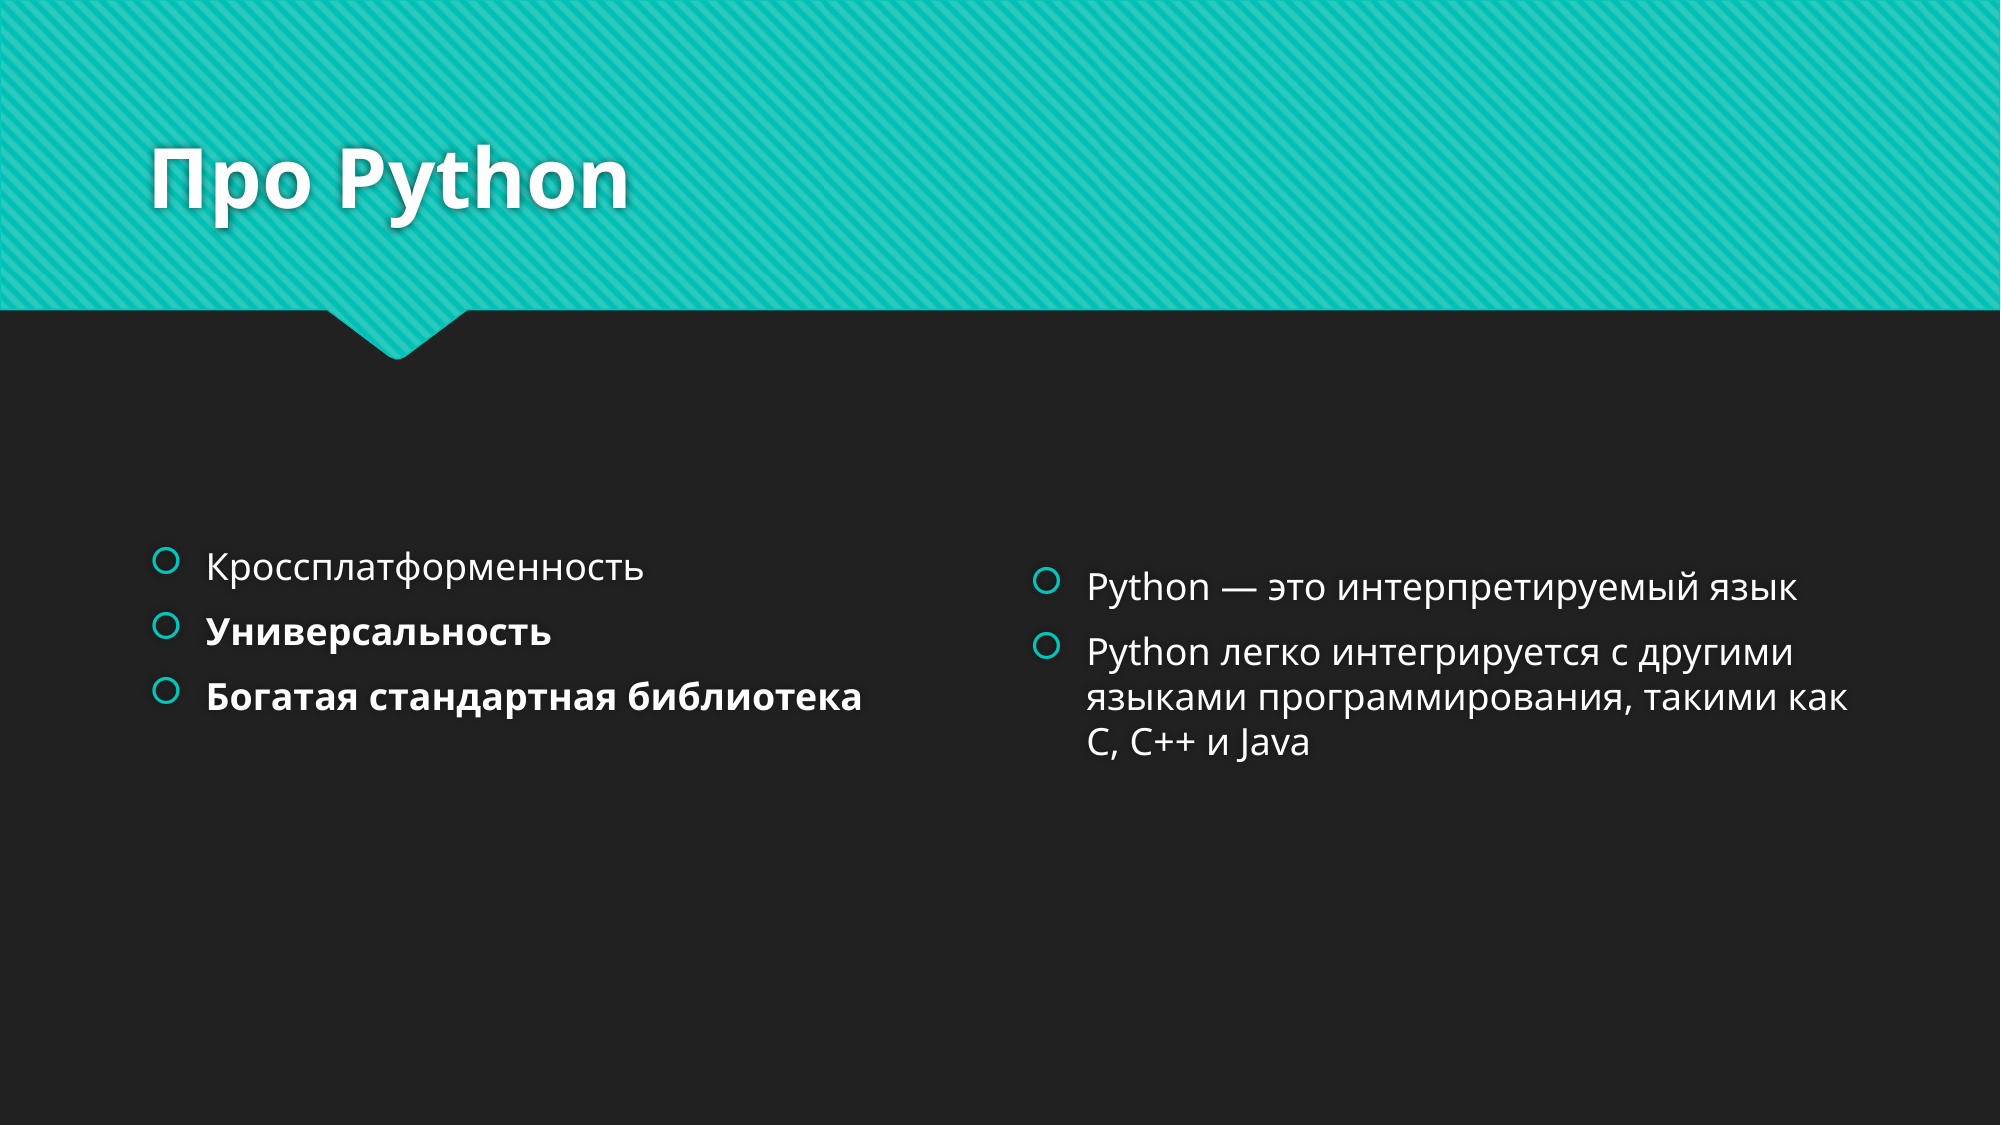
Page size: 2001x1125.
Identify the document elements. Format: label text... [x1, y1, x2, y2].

list Кроссплатформенность Универсальность Богатая стандартная библиотека [134, 364, 985, 962]
list Python — это интерпретируемый язык Python легко интегрируется с другими языками программирования, такими как C, C++ и Java [1014, 364, 1868, 962]
title Про Python [132, 73, 1868, 233]
